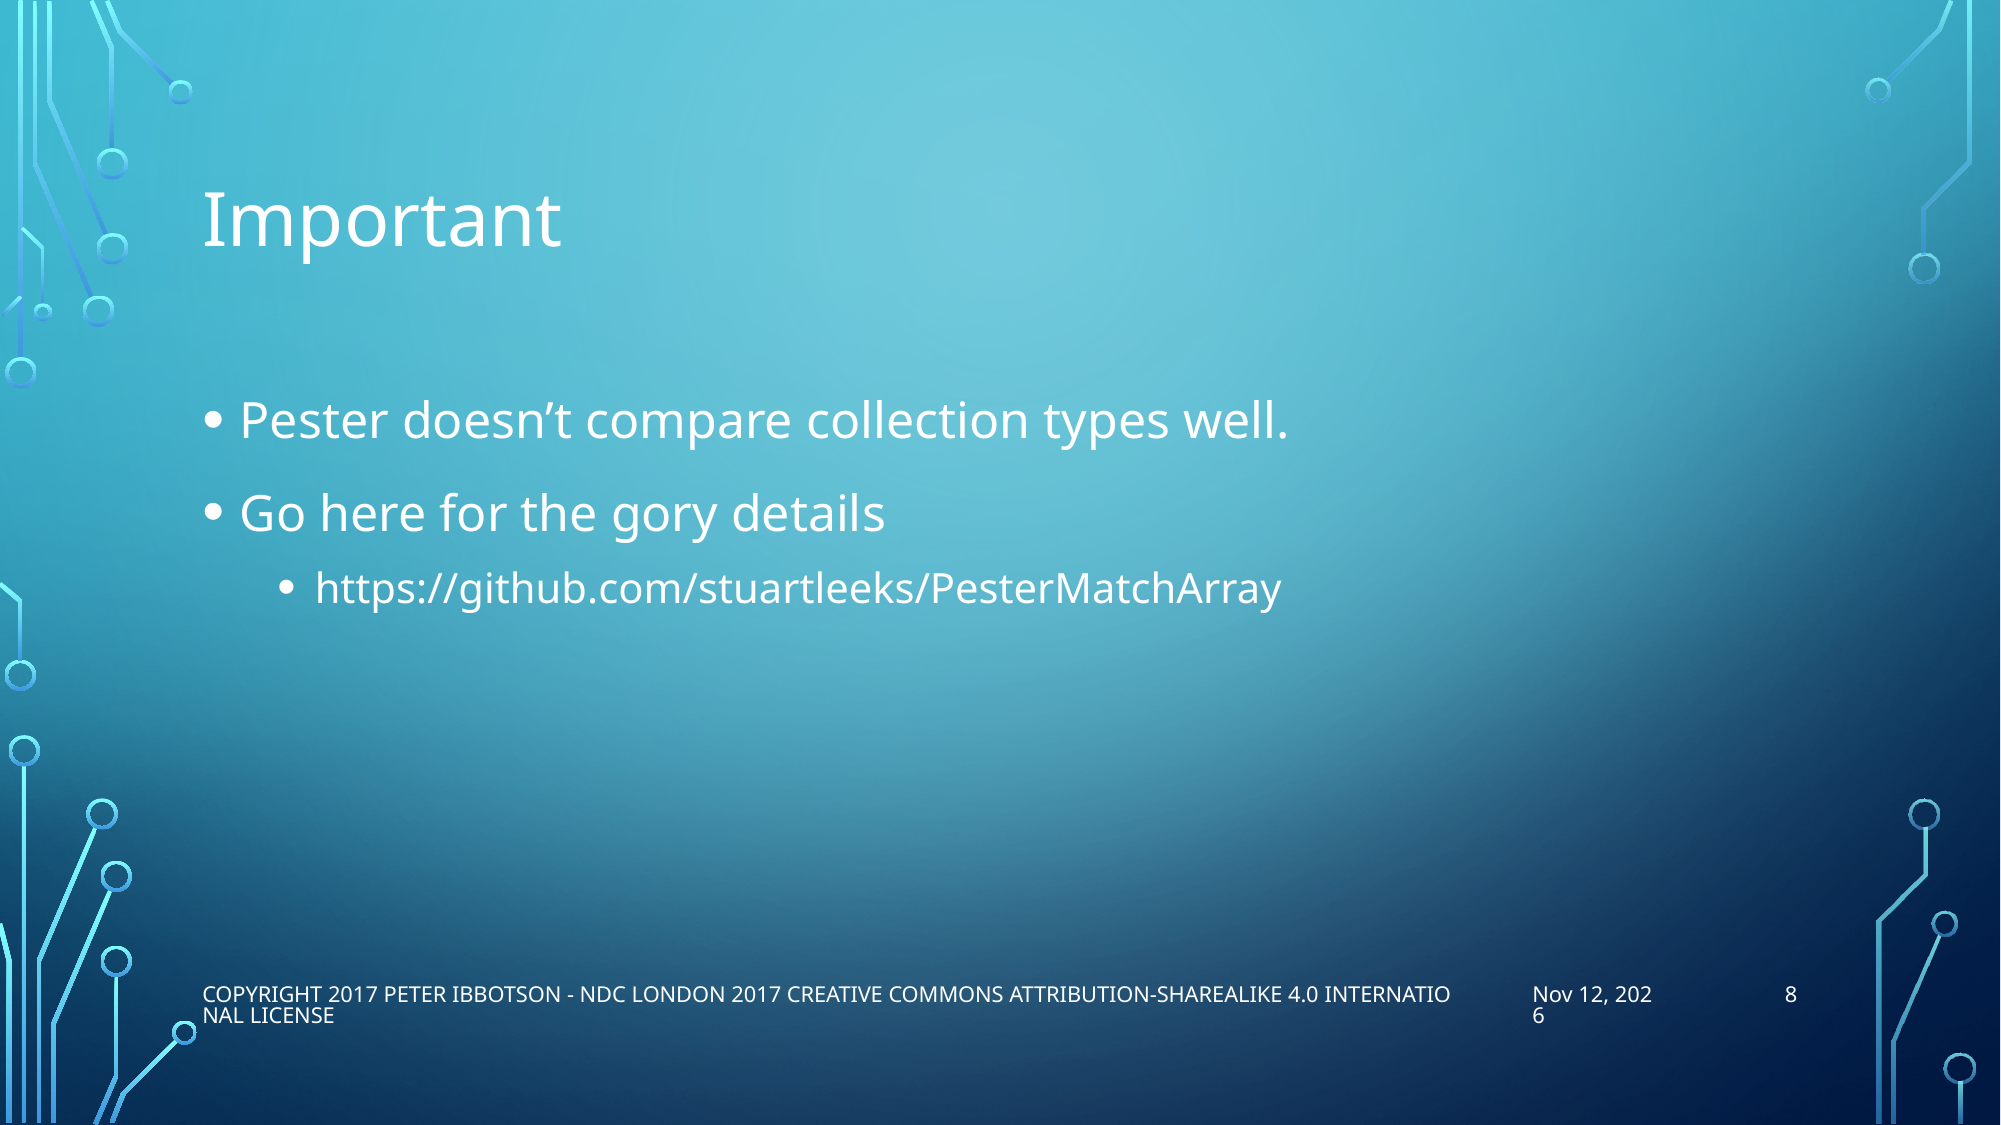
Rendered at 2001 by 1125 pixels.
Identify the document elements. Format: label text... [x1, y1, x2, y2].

slide_number 8 [1685, 965, 1813, 1025]
footer Copyright 2017 Peter Ibbotson - NDC London 2017 Creative Commons Attribution-ShareAlike 4.0 International License [187, 965, 1471, 1025]
list Pester doesn’t compare collection types well. Go here for the gory details https://github.com/stuartleeks/PesterMatchArray [187, 369, 1813, 950]
slide_number 16-Jan-17 [1517, 965, 1674, 1025]
title Important [187, 101, 1813, 344]
